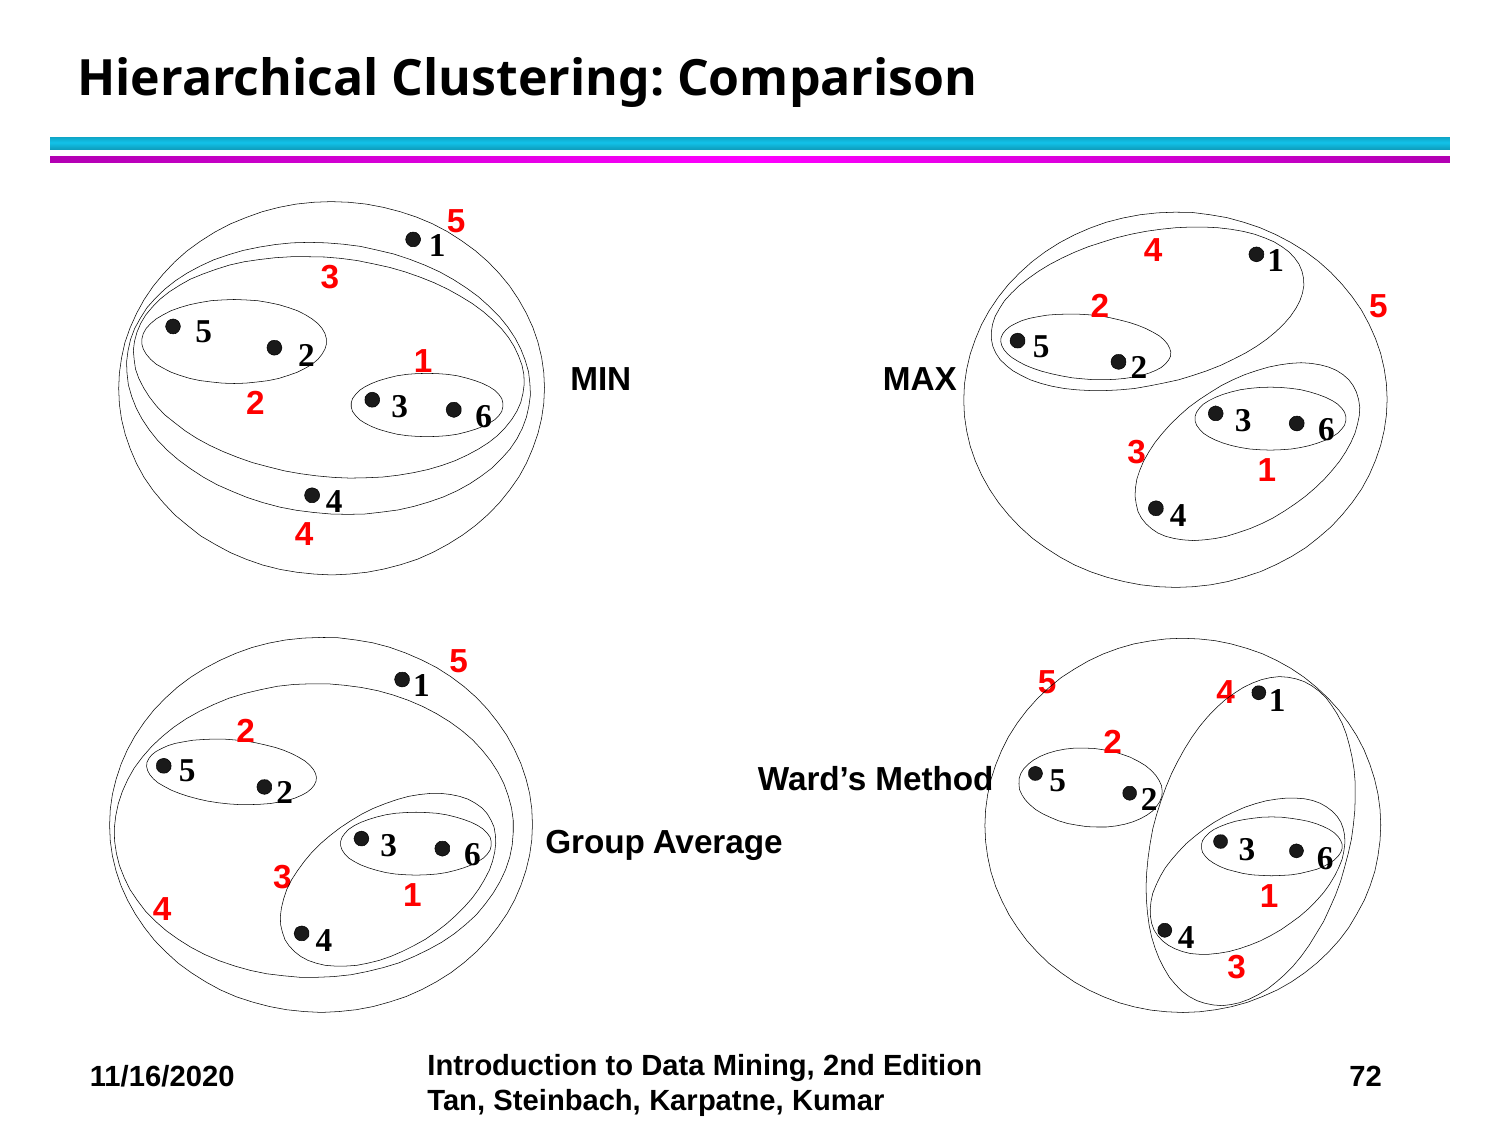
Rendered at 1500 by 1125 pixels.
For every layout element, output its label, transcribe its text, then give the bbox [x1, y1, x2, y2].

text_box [1145, 670, 1356, 1006]
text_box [114, 683, 514, 978]
text_box Ward’s Method [743, 749, 979, 805]
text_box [963, 211, 1388, 588]
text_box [118, 199, 545, 576]
text_box MIN [555, 349, 831, 405]
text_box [109, 637, 533, 1013]
text_box MAX [868, 349, 958, 405]
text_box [984, 638, 1381, 1013]
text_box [1127, 362, 1361, 541]
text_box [991, 226, 1305, 391]
title Hierarchical Clustering: Comparison [62, 24, 1421, 113]
text_box Group Average [537, 812, 806, 868]
